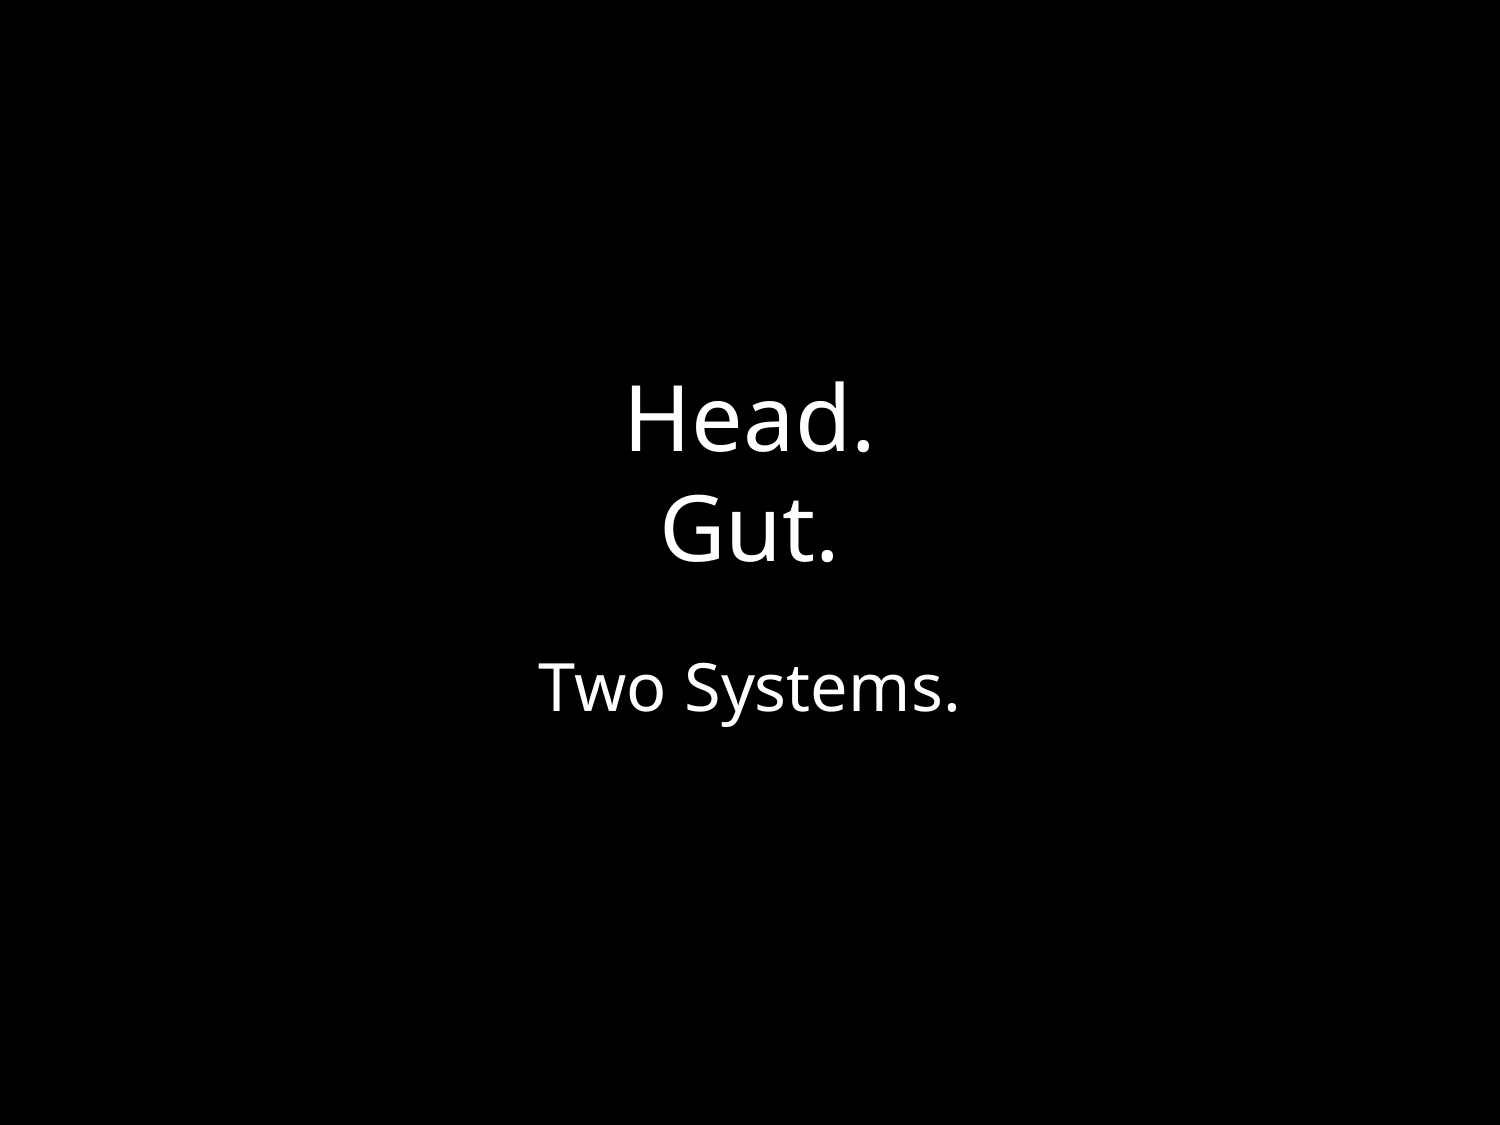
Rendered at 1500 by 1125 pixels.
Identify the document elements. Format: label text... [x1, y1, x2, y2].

subtitle Two Systems. [224, 637, 1276, 926]
title Head. Gut. [112, 349, 1388, 591]
